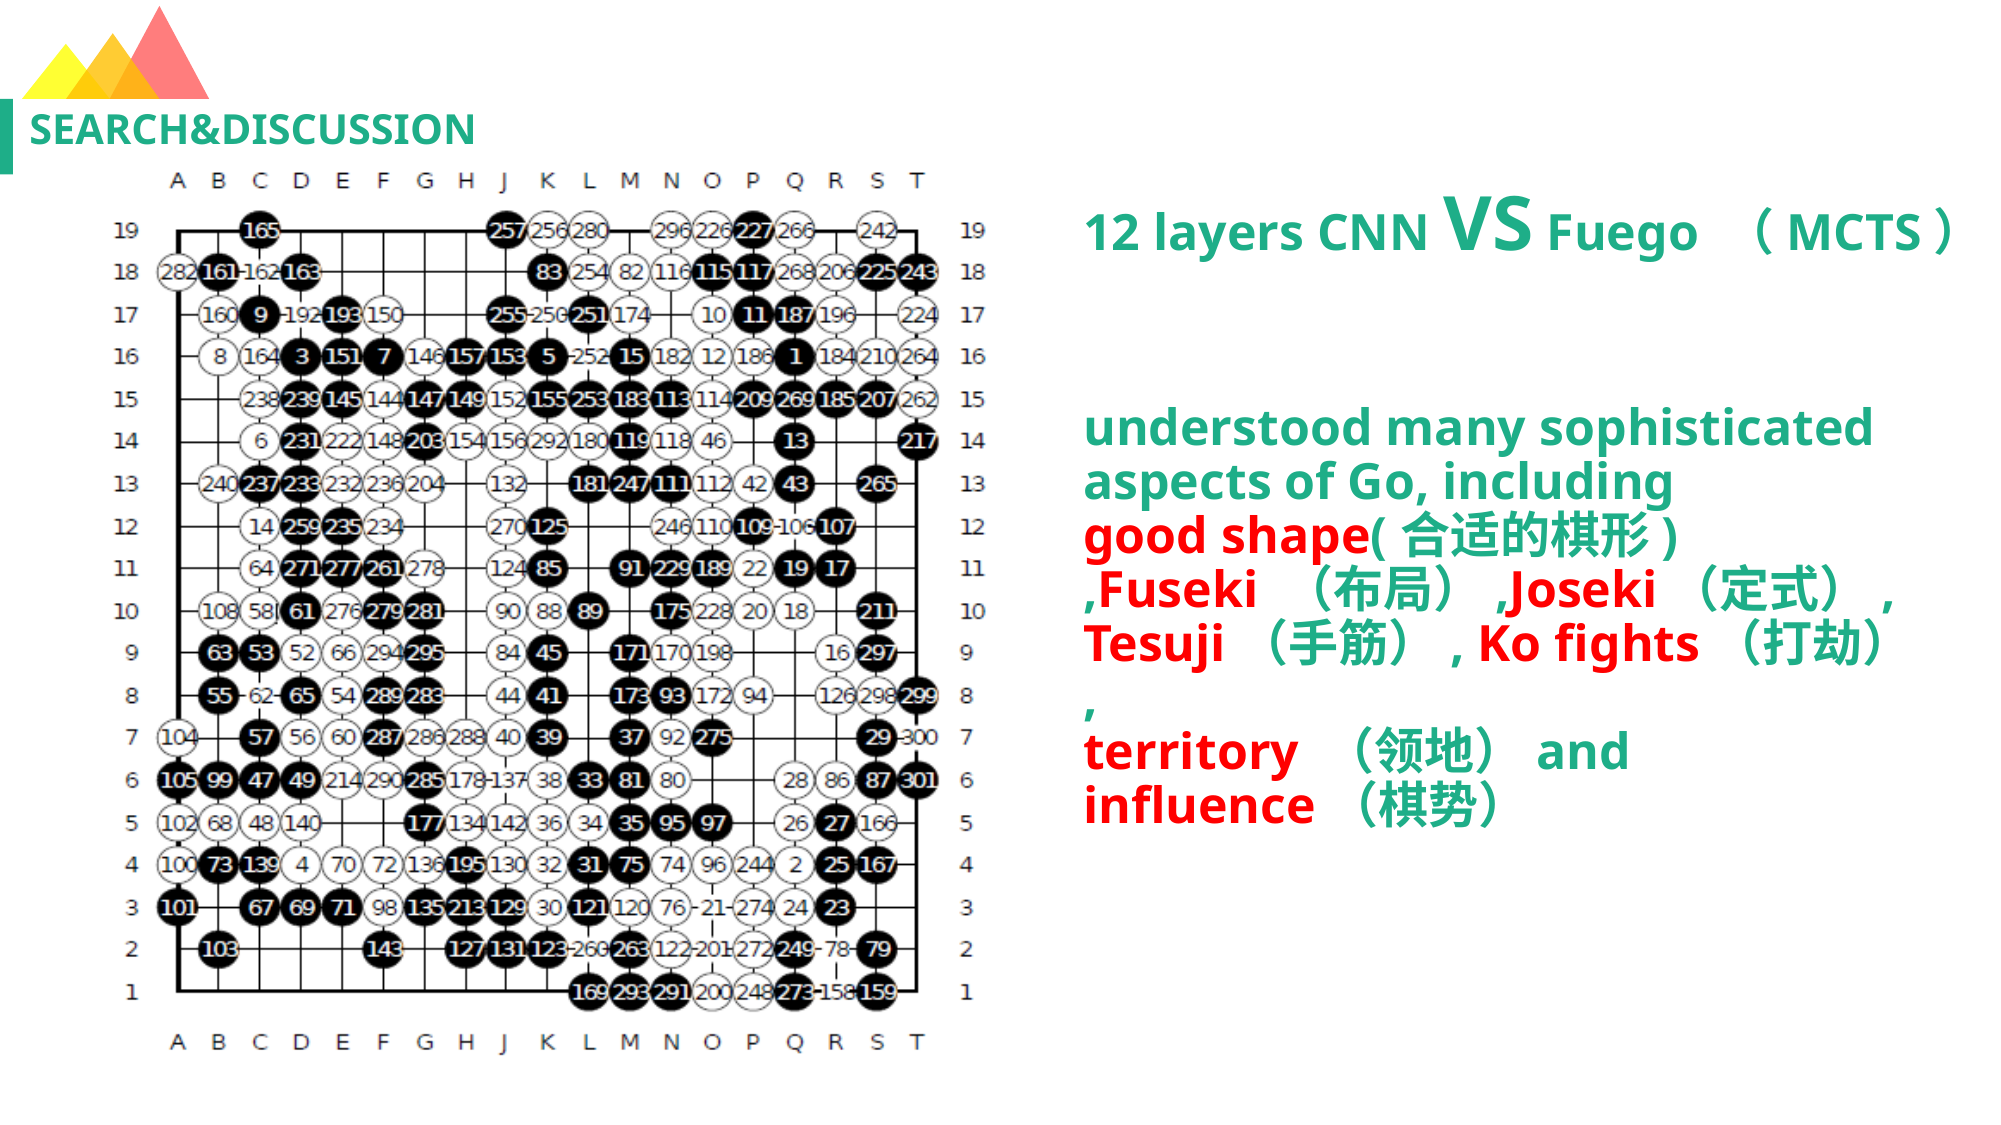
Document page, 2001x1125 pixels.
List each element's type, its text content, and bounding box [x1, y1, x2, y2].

text_box 12 layers CNN VS Fuego （MCTS） [1068, 178, 2000, 294]
text_box understood many sophisticated aspects of Go, including good shape(合适的棋形) ,Fuseki （布局）,Joseki（定式）, Tesuji（手筋）, Ko fights（打劫） , territory （领地）and influence（棋势） [1068, 394, 1932, 836]
title SEARCH&DISCUSSION [14, 101, 729, 162]
picture [104, 161, 996, 1069]
